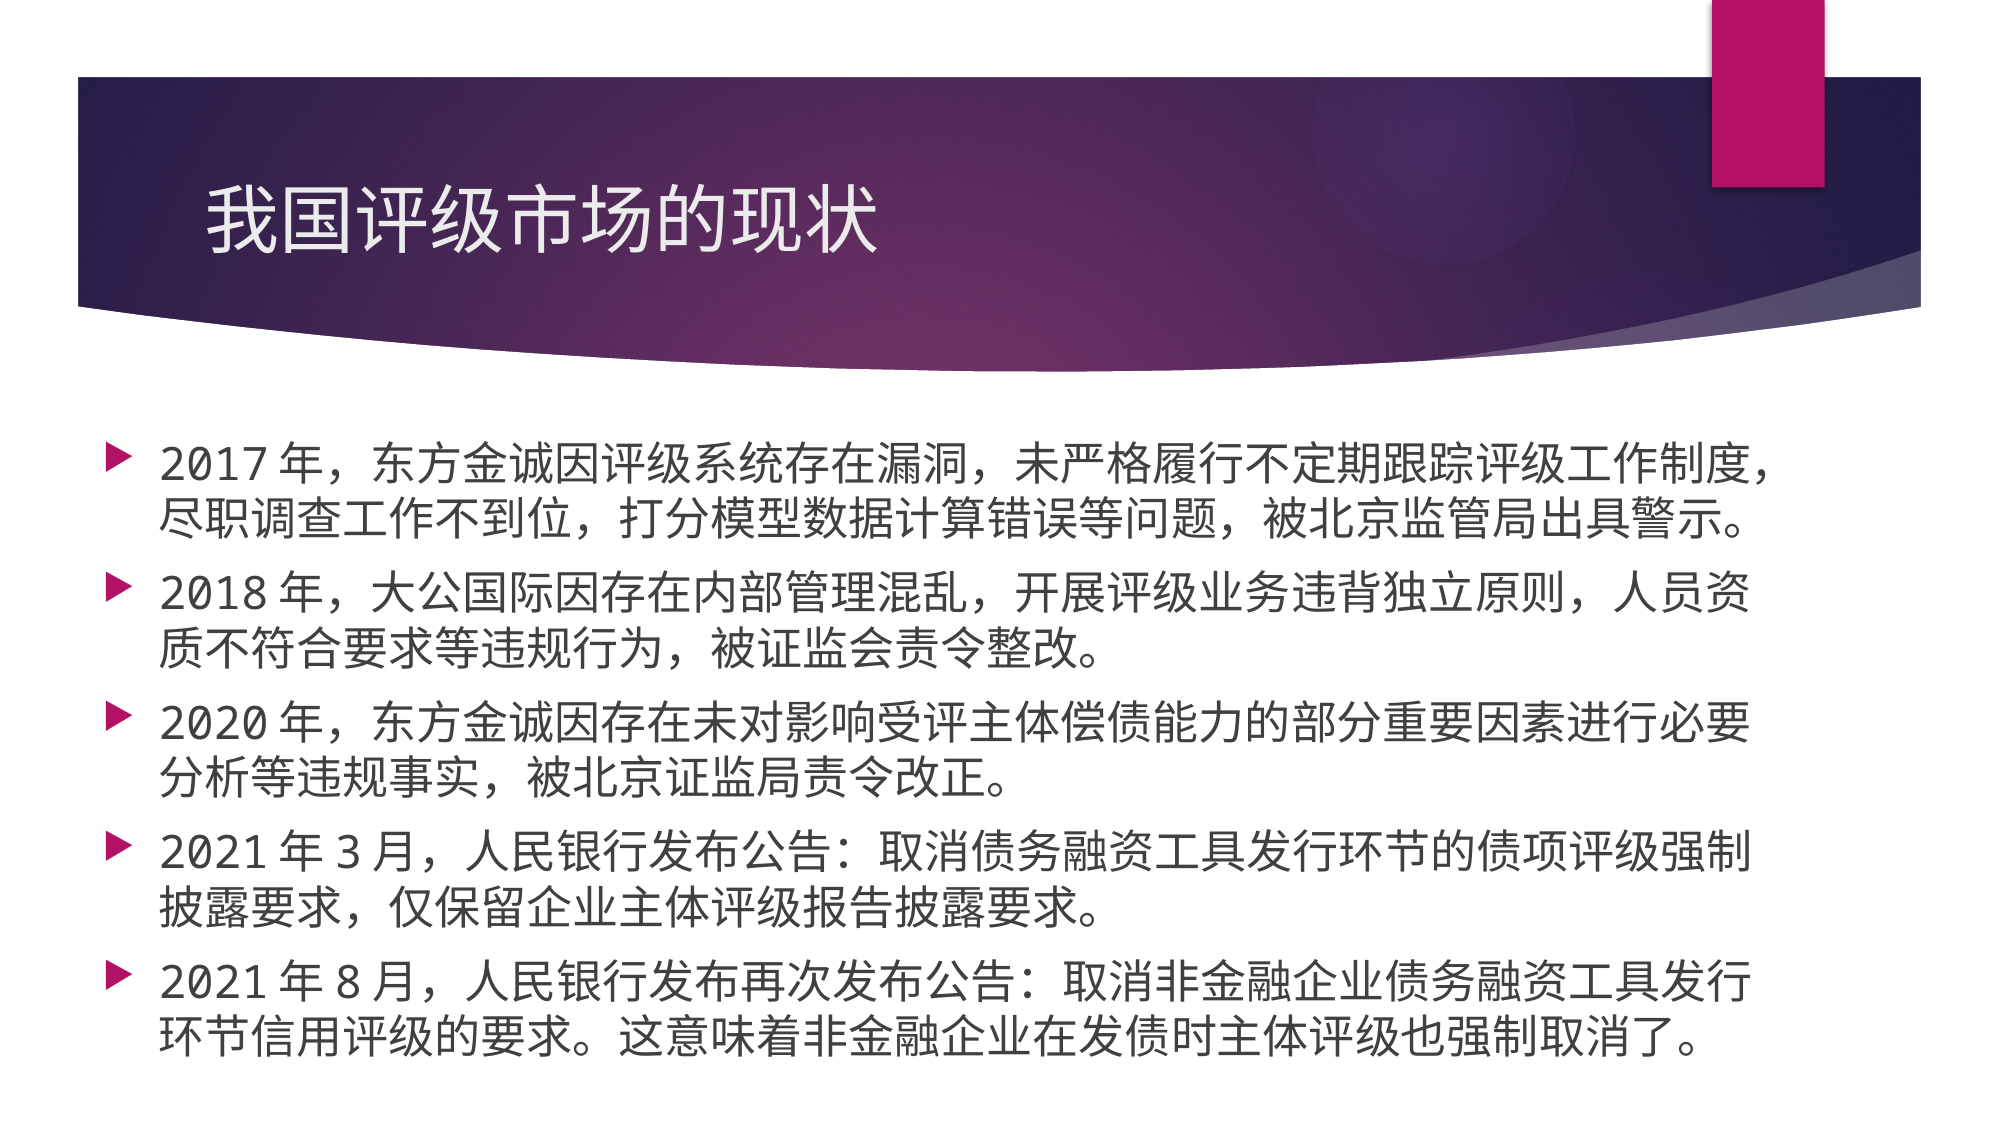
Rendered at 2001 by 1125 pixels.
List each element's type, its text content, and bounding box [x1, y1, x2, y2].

title 我国评级市场的现状 [189, 159, 1627, 276]
list 2017年，东方金诚因评级系统存在漏洞，未严格履行不定期跟踪评级工作制度，尽职调查工作不到位，打分模型数据计算错误等问题，被北京监管局出具警示。 2018年，大公国际因存在内部管理混乱，开展评级业务违背独立原则，人员资质不符合要求等违规行为，被证监会责令整改。 2020年，东方金诚因存在未对影响受评主体偿债能力的部分重要因素进行必要分析等违规事实，被北京证监局责令改正。 2021年3月，人民银行发布公告：取消债务融资工具发行环节的债项评级强制披露要求，仅保留企业主体评级报告披露要求。 2021年8月，人民银行发布再次发布公告：取消非金融企业债务融资工具发行环节信用评级的要求。这意味着非金融企业在发债时主体评级也强制取消了。 [87, 427, 1775, 1080]
